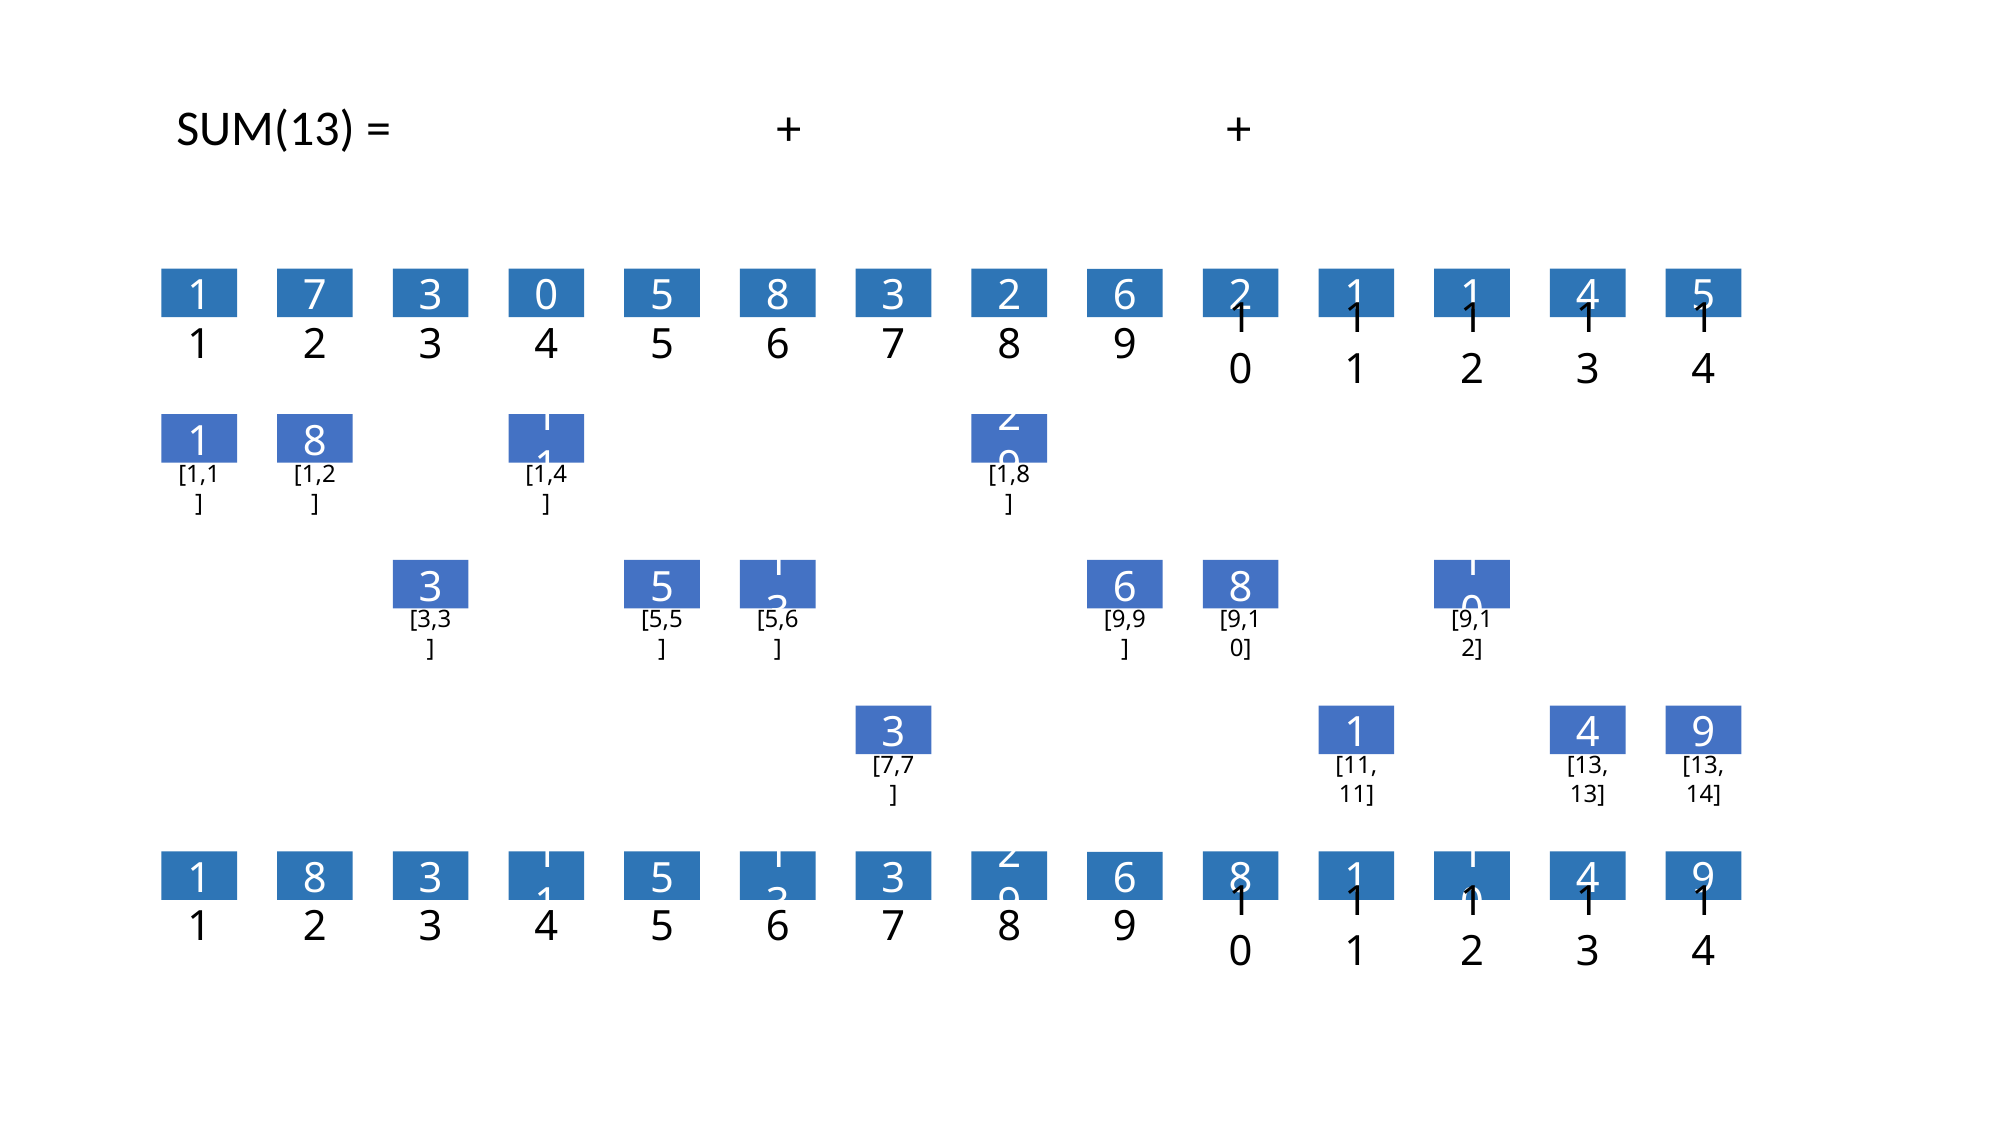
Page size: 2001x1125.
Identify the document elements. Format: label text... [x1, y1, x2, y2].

text_box 13 [1549, 316, 1627, 367]
text_box 4 [1549, 850, 1627, 899]
text_box 8 [1202, 850, 1279, 899]
text_box [13,14] [1665, 753, 1742, 804]
text_box 8 [1202, 559, 1279, 607]
text_box 13 [739, 559, 817, 607]
text_box 3 [392, 267, 469, 316]
text_box [5,6] [739, 607, 817, 658]
text_box [7,7] [855, 753, 932, 804]
text_box 3 [855, 267, 932, 316]
text_box 2 [276, 316, 354, 367]
text_box 6 [739, 316, 817, 367]
text_box 29 [970, 850, 1048, 899]
text_box 1 [1317, 267, 1395, 316]
text_box [13,13] [1549, 753, 1627, 804]
text_box 3 [855, 850, 932, 899]
text_box 7 [855, 899, 932, 949]
text_box 1 [160, 850, 238, 899]
text_box 7 [276, 267, 354, 316]
text_box 2 [1202, 267, 1279, 316]
text_box 10 [1433, 850, 1511, 899]
text_box 2 [970, 267, 1048, 316]
text_box 4 [1549, 705, 1627, 753]
text_box 1 [160, 316, 238, 367]
text_box 5 [1665, 267, 1742, 316]
text_box [1,2] [276, 462, 354, 512]
text_box 4 [507, 316, 585, 367]
text_box [11,11] [1317, 753, 1395, 804]
text_box 5 [623, 316, 701, 367]
text_box 1 [160, 267, 238, 316]
text_box [1,1] [160, 462, 238, 512]
text_box [9,12] [1433, 607, 1511, 658]
text_box 10 [1202, 316, 1279, 367]
text_box 9 [1086, 899, 1164, 949]
text_box 9 [1086, 316, 1164, 367]
text_box 6 [739, 899, 817, 949]
text_box 11 [1317, 316, 1395, 367]
text_box 6 [1086, 559, 1164, 607]
text_box 4 [507, 899, 585, 949]
text_box 7 [855, 316, 932, 367]
text_box 3 [392, 316, 469, 367]
text_box 6 [1086, 268, 1164, 316]
text_box 0 [507, 267, 585, 316]
text_box 3 [392, 559, 469, 607]
text_box [1,8] [970, 462, 1048, 512]
text_box 3 [392, 899, 469, 949]
text_box 5 [623, 267, 701, 316]
text_box 3 [855, 705, 932, 753]
text_box 9 [1665, 705, 1742, 753]
text_box 2 [276, 899, 354, 949]
text_box 10 [1433, 559, 1511, 607]
text_box 10 [1202, 899, 1279, 949]
text_box 11 [507, 850, 585, 899]
text_box 13 [1549, 899, 1627, 949]
text_box 1 [160, 413, 238, 462]
text_box 1 [160, 899, 238, 949]
text_box 13 [739, 850, 817, 899]
text_box SUM(13) = + + [161, 88, 1742, 164]
text_box 8 [276, 413, 354, 462]
text_box 8 [970, 316, 1048, 367]
text_box [9,9] [1086, 607, 1164, 658]
text_box 8 [739, 267, 817, 316]
text_box [3,3] [392, 607, 469, 658]
text_box 5 [623, 850, 701, 899]
text_box 14 [1665, 316, 1742, 367]
text_box 6 [1086, 851, 1164, 899]
text_box [5,5] [623, 607, 701, 658]
text_box 11 [507, 413, 585, 462]
text_box 12 [1433, 316, 1511, 367]
text_box 3 [392, 850, 469, 899]
text_box [1,4] [507, 462, 585, 512]
text_box 5 [623, 559, 701, 607]
text_box 8 [970, 899, 1048, 949]
text_box 8 [276, 850, 354, 899]
text_box [9,10] [1202, 607, 1279, 658]
text_box 12 [1433, 899, 1511, 949]
text_box 1 [1317, 705, 1395, 753]
text_box 1 [1317, 850, 1395, 899]
text_box 11 [1317, 899, 1395, 949]
text_box 14 [1665, 899, 1742, 949]
text_box 4 [1549, 267, 1627, 316]
text_box 9 [1665, 850, 1742, 899]
text_box 1 [1433, 267, 1511, 316]
text_box 5 [623, 899, 701, 949]
text_box 29 [970, 413, 1048, 462]
